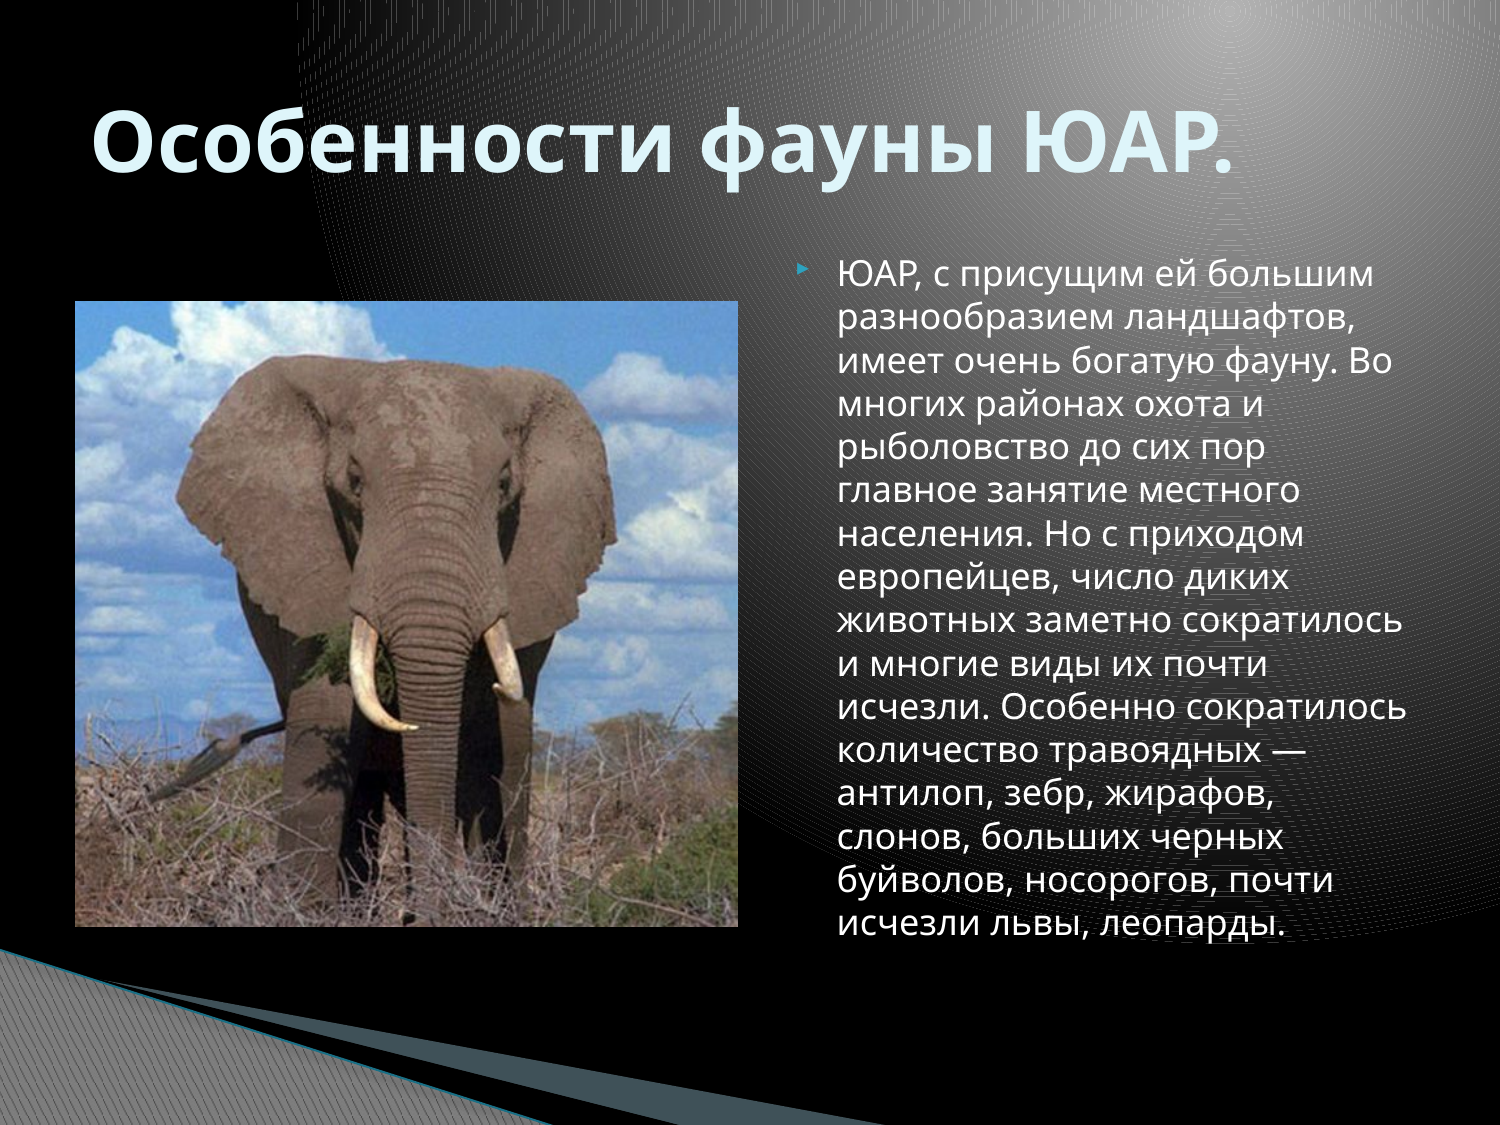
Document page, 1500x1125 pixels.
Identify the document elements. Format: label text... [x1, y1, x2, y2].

list ЮАР, с присущим ей большим разнообразием ландшафтов, имеет очень богатую фауну. Во многих районах охота и рыболовство до сих пор главное занятие местного населения. Но с приходом европейцев, число диких животных заметно сократилось и многие виды их почти исчезли. Особенно сократилось количество травоядных — антилоп, зебр, жирафов, слонов, больших черных буйволов, носорогов, почти исчезли львы, леопарды. [762, 243, 1425, 986]
picture [0, 952, 543, 1125]
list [74, 301, 738, 927]
title Особенности фауны ЮАР. [75, 45, 1425, 233]
